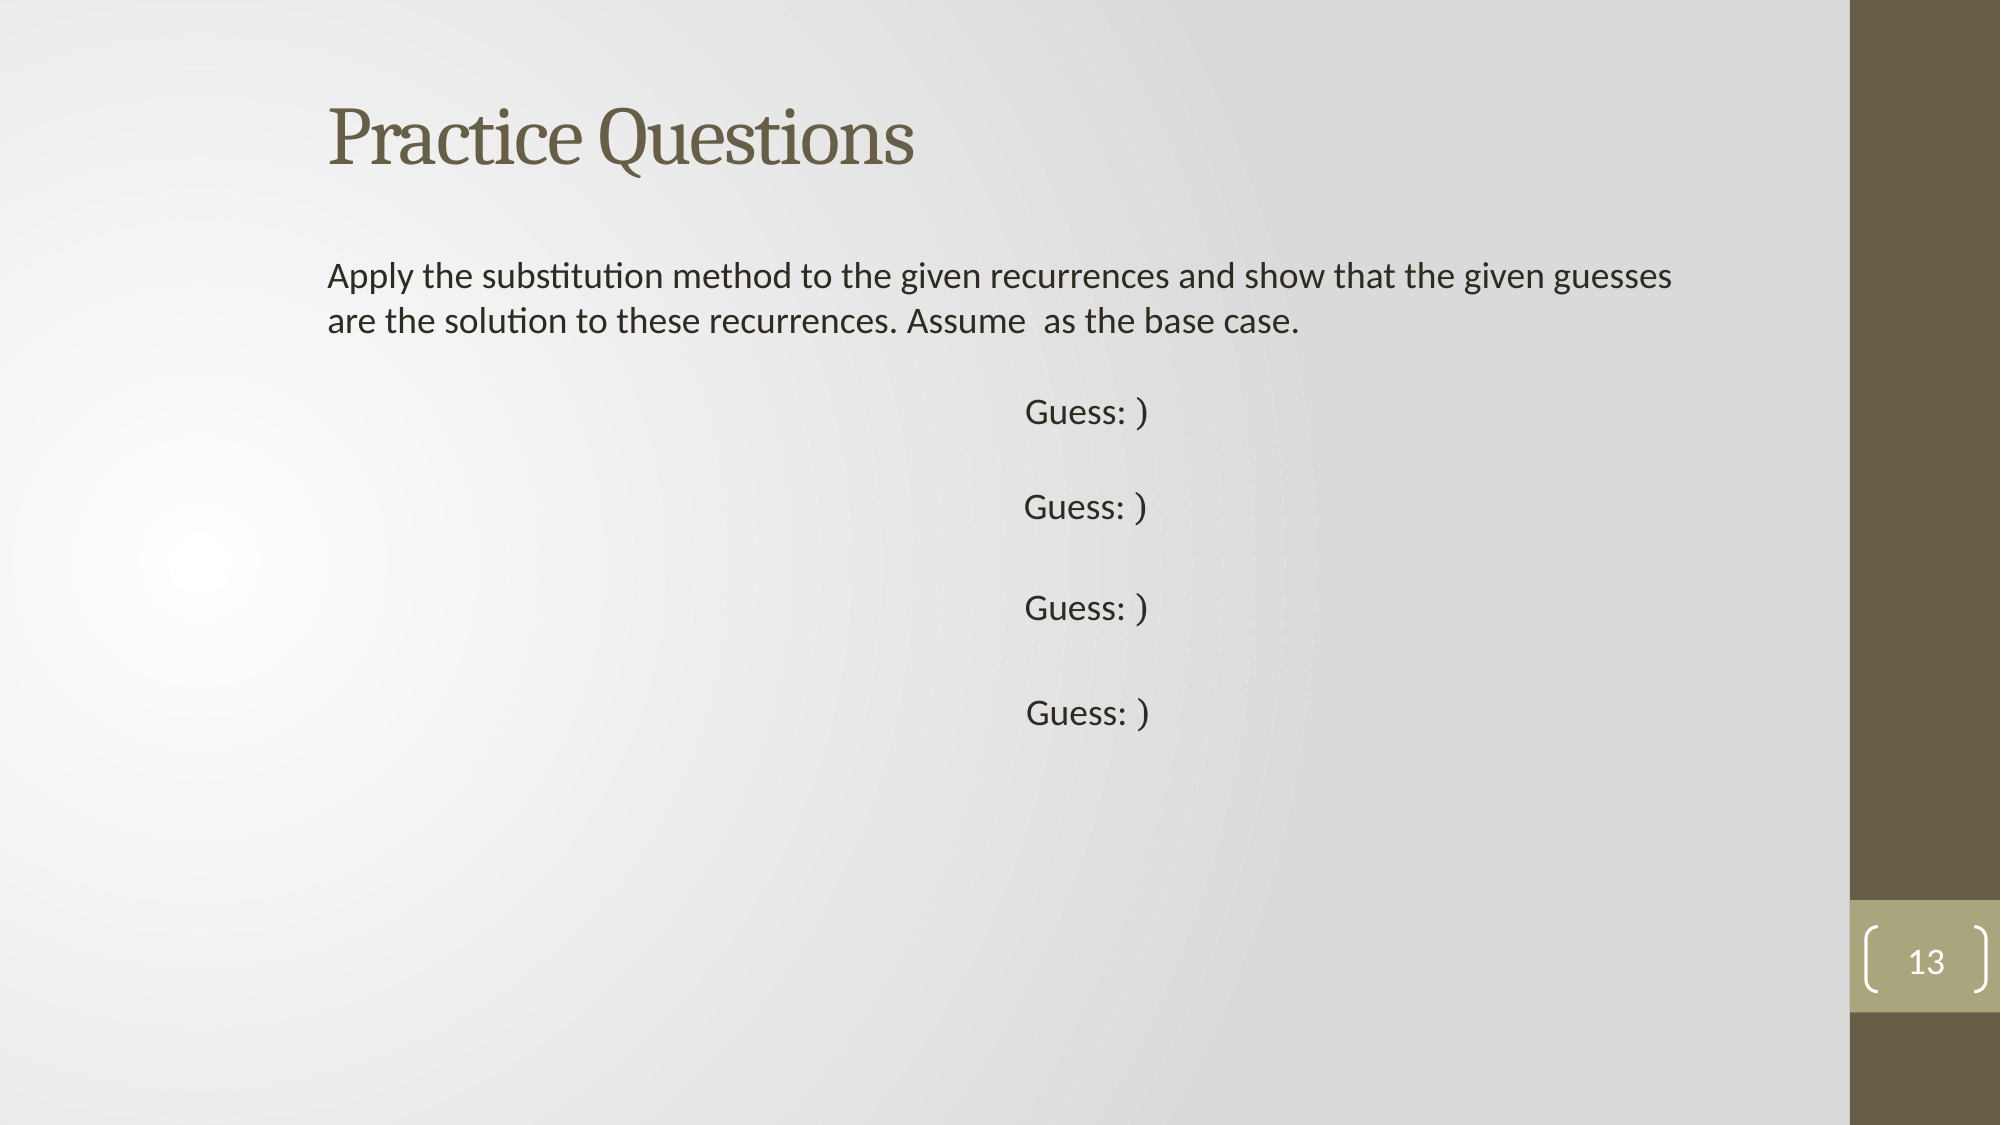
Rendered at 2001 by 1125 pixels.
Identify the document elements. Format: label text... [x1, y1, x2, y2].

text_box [347, 566, 1304, 651]
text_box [347, 379, 1499, 444]
slide_number 13 [1864, 925, 1988, 994]
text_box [347, 671, 1306, 756]
text_box Practice Questions [312, 62, 1806, 200]
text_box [345, 474, 1498, 539]
